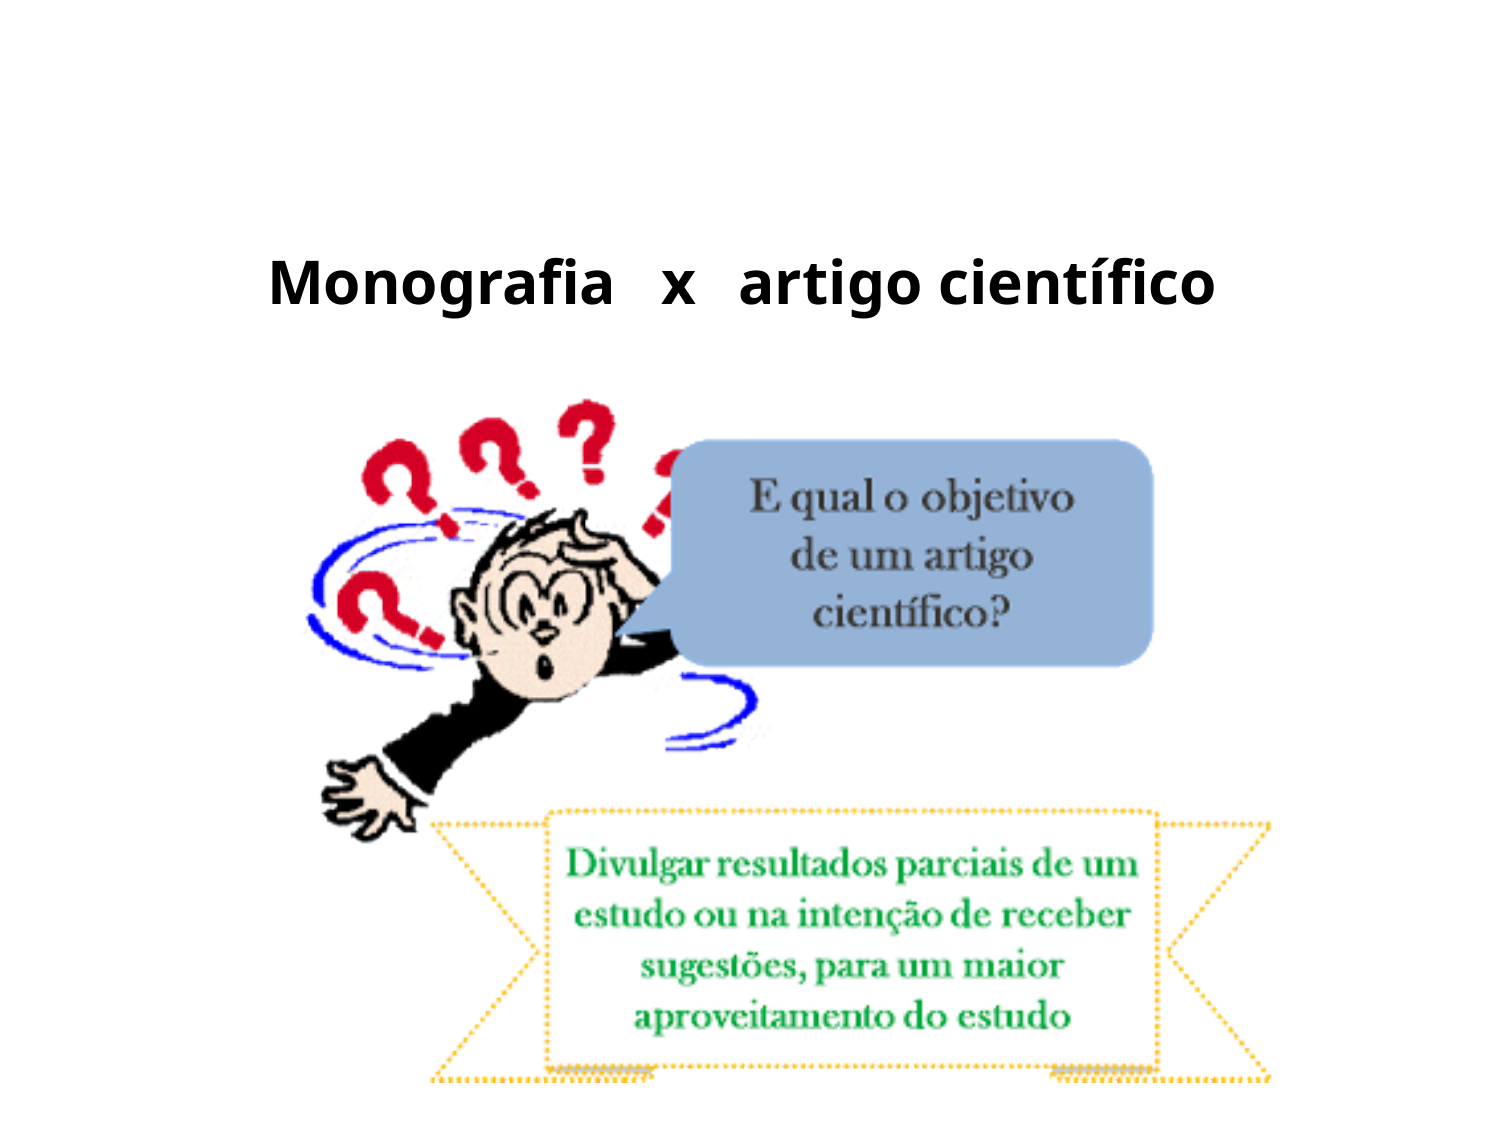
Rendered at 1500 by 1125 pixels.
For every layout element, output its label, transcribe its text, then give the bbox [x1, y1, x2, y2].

picture [216, 394, 1275, 1083]
title Monografia x artigo científico [265, 241, 1245, 393]
